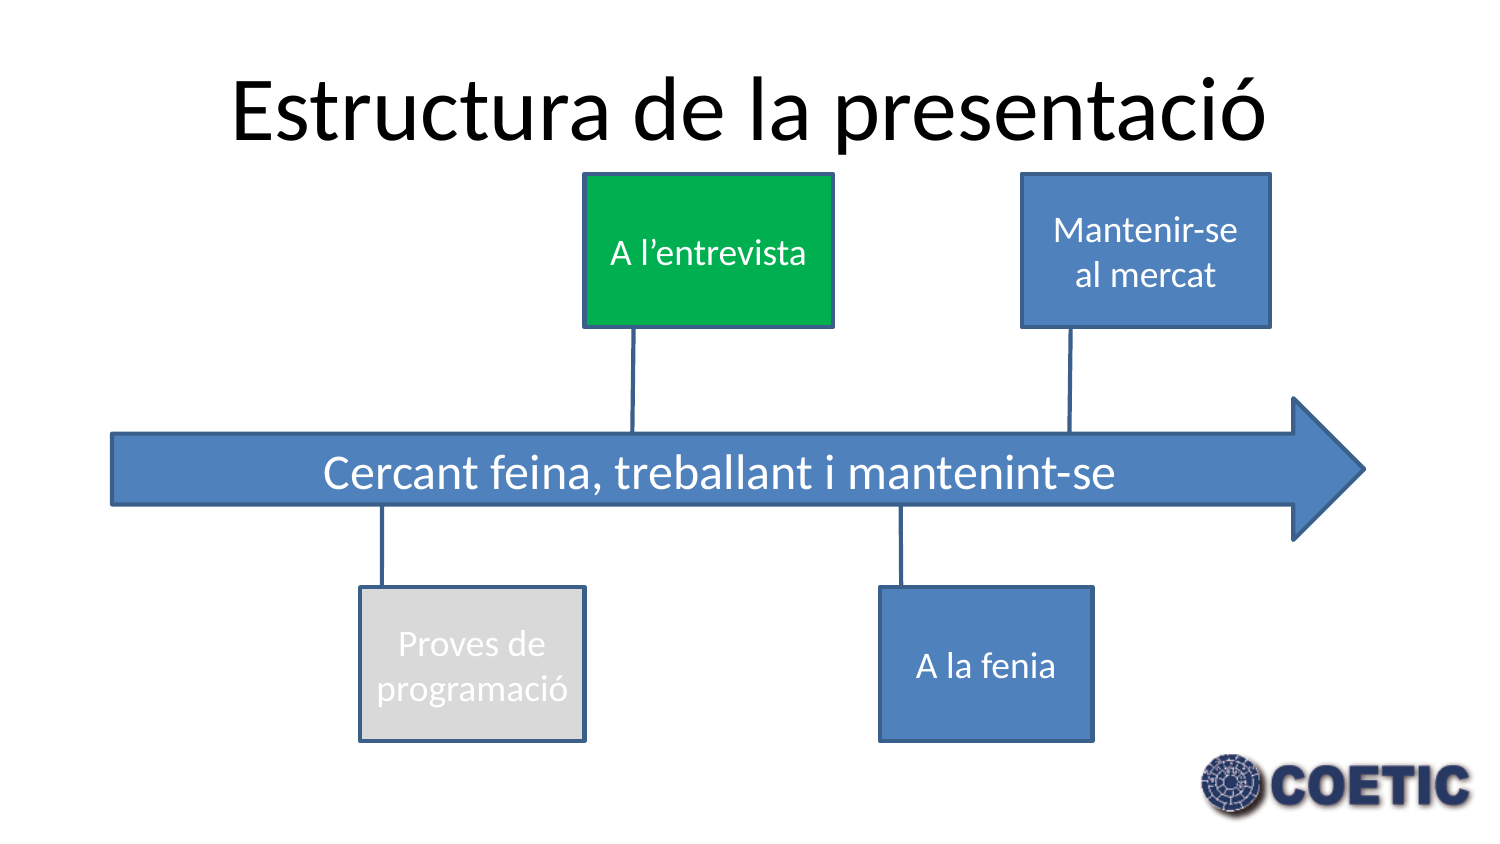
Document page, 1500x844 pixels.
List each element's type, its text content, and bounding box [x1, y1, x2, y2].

text_box Mantenir-se al mercat [1020, 172, 1272, 435]
text_box A la fenia [878, 504, 1095, 743]
title Estructura de la presentació [75, 33, 1425, 175]
text_box Cercant feina, treballant i mantenint-se [109, 396, 1367, 542]
text_box A l’entrevista [582, 172, 835, 435]
picture [1187, 749, 1483, 824]
text_box Proves de programació [358, 504, 587, 743]
